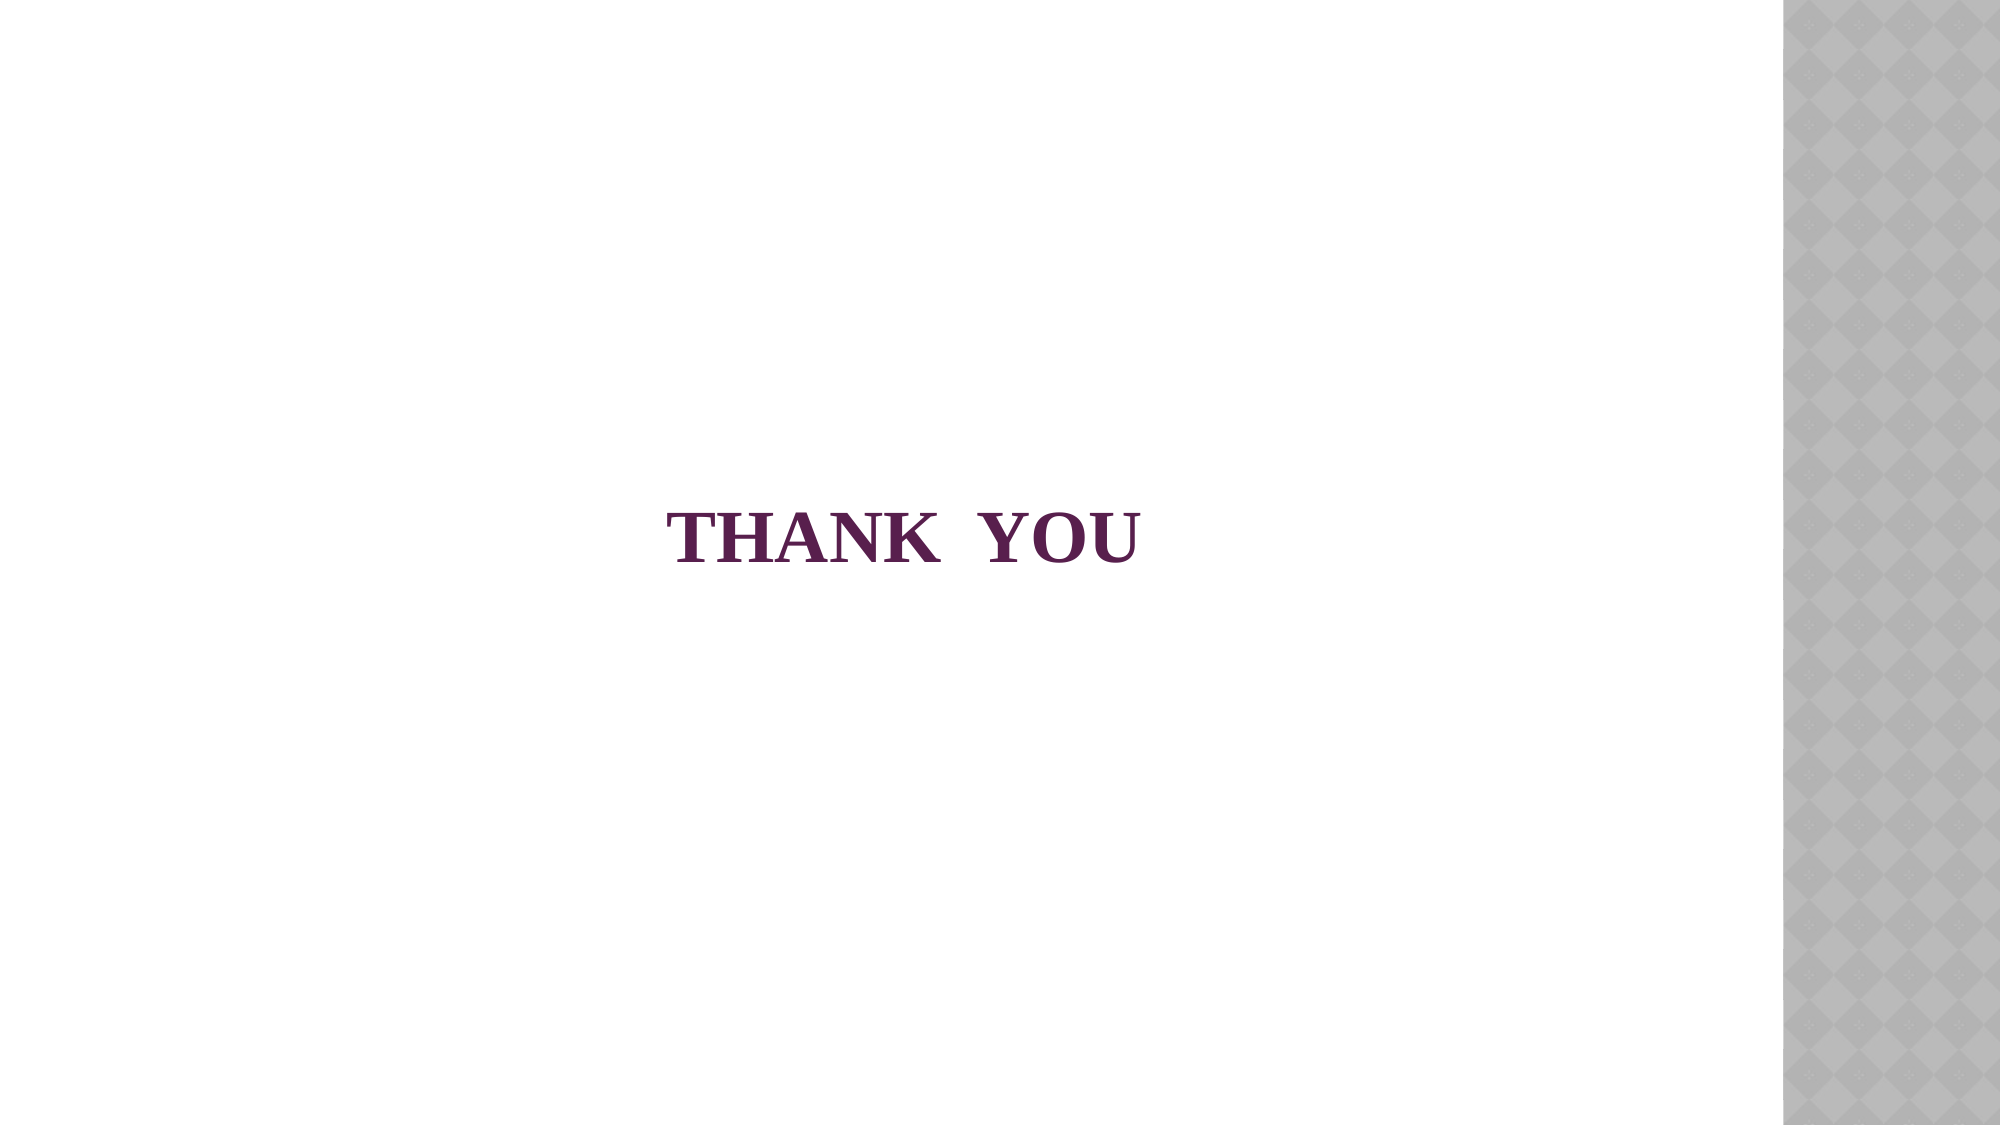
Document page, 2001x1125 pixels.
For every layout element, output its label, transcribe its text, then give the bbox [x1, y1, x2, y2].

list THANK YOU [121, 480, 1689, 604]
